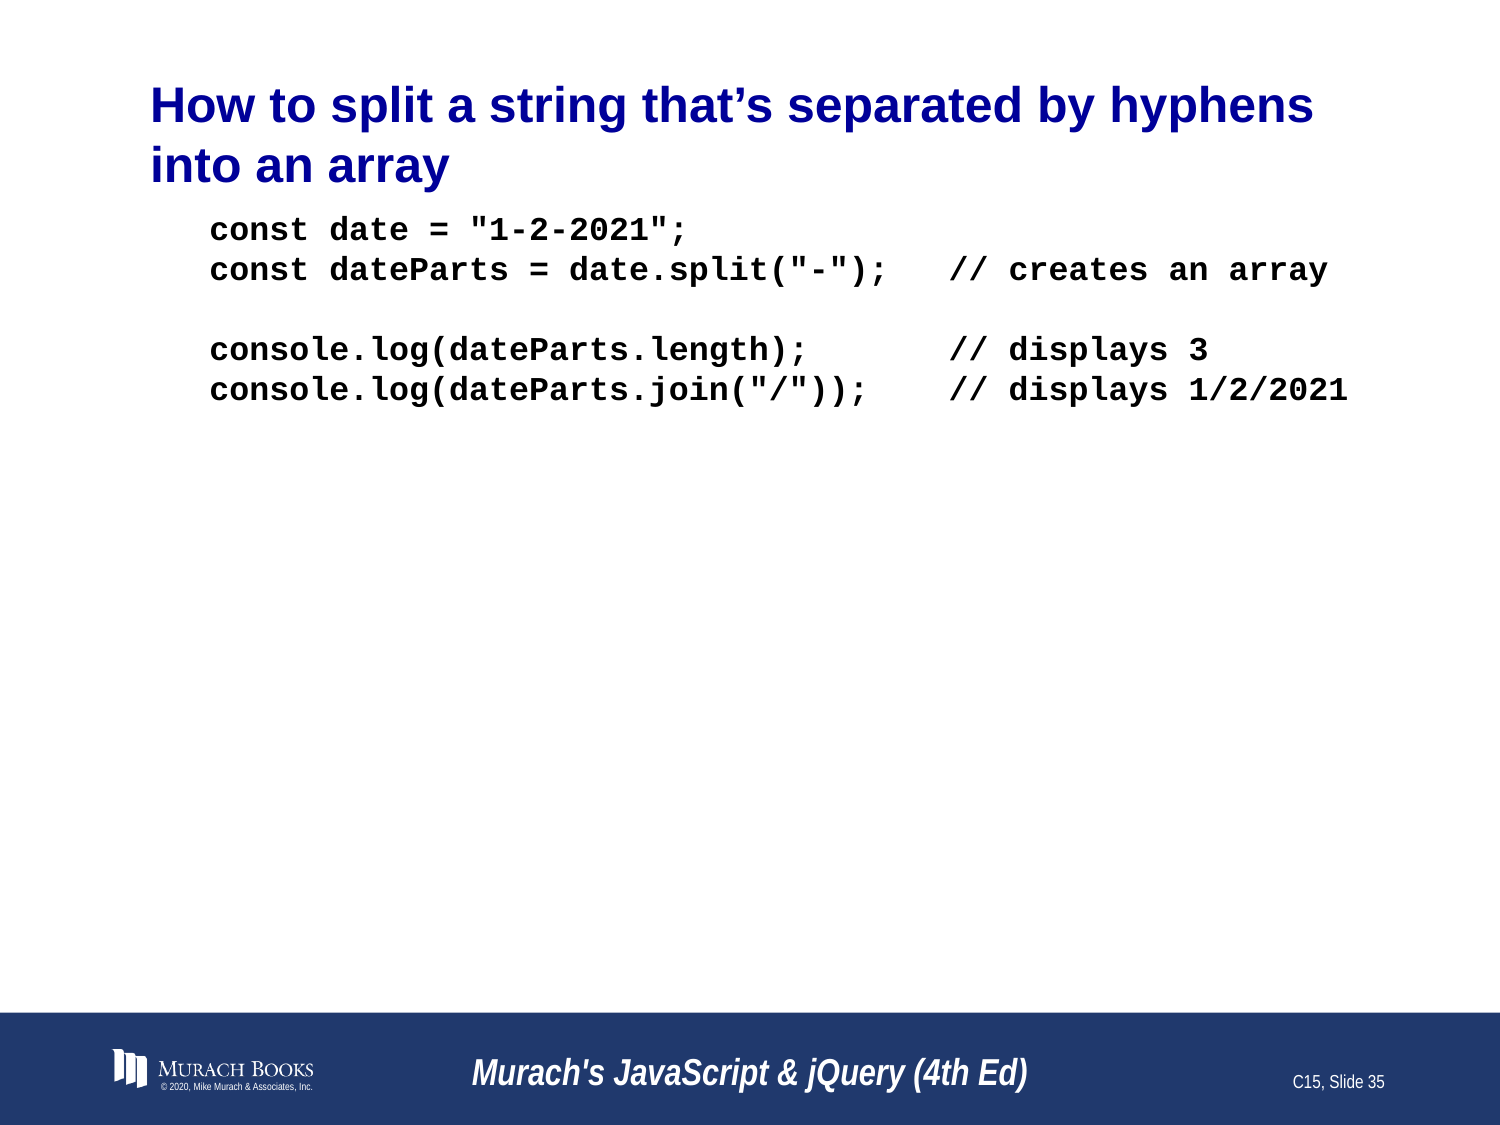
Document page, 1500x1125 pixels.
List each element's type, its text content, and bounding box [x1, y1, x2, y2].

title How to split a string that’s separated by hyphens into an array [150, 72, 1350, 194]
slide_number Murach's JavaScript & jQuery (4th Ed) [463, 1025, 1050, 1100]
slide_number C15, Slide 35 [1087, 1025, 1400, 1100]
list const date = "1-2-2021"; const dateParts = date.split("-"); // creates an array console.log(dateParts.length); // displays 3 console.log(dateParts.join("/")); // displays 1/2/2021 [137, 200, 1375, 1000]
footer © 2020, Mike Murach & Associates, Inc. [12, 1025, 463, 1100]
